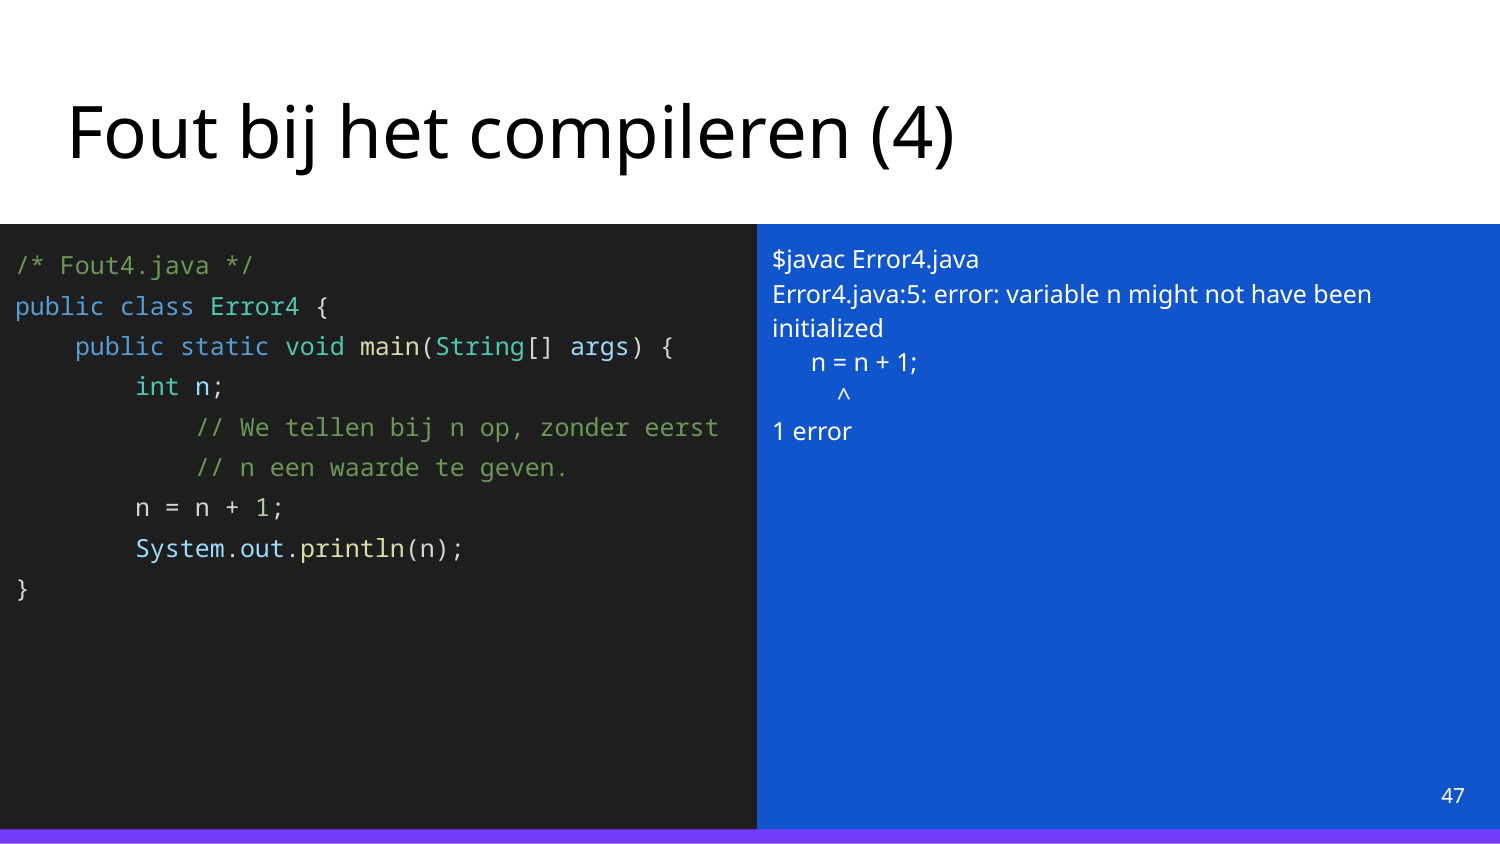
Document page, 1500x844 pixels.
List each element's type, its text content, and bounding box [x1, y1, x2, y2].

list $javac Error4.java Error4.java:5: error: variable n might not have been initialized n = n + 1; ^ 1 error [757, 224, 1500, 830]
text_box /* Fout4.java */ public class Error4 { public static void main(String[] args) { int n; // We tellen bij n op, zonder eerst // n een waarde te geven. n = n + 1; System.out.println(n); } [0, 224, 757, 830]
slide_number ‹#› [1389, 764, 1480, 830]
title Fout bij het compileren (4) [51, 51, 1449, 189]
